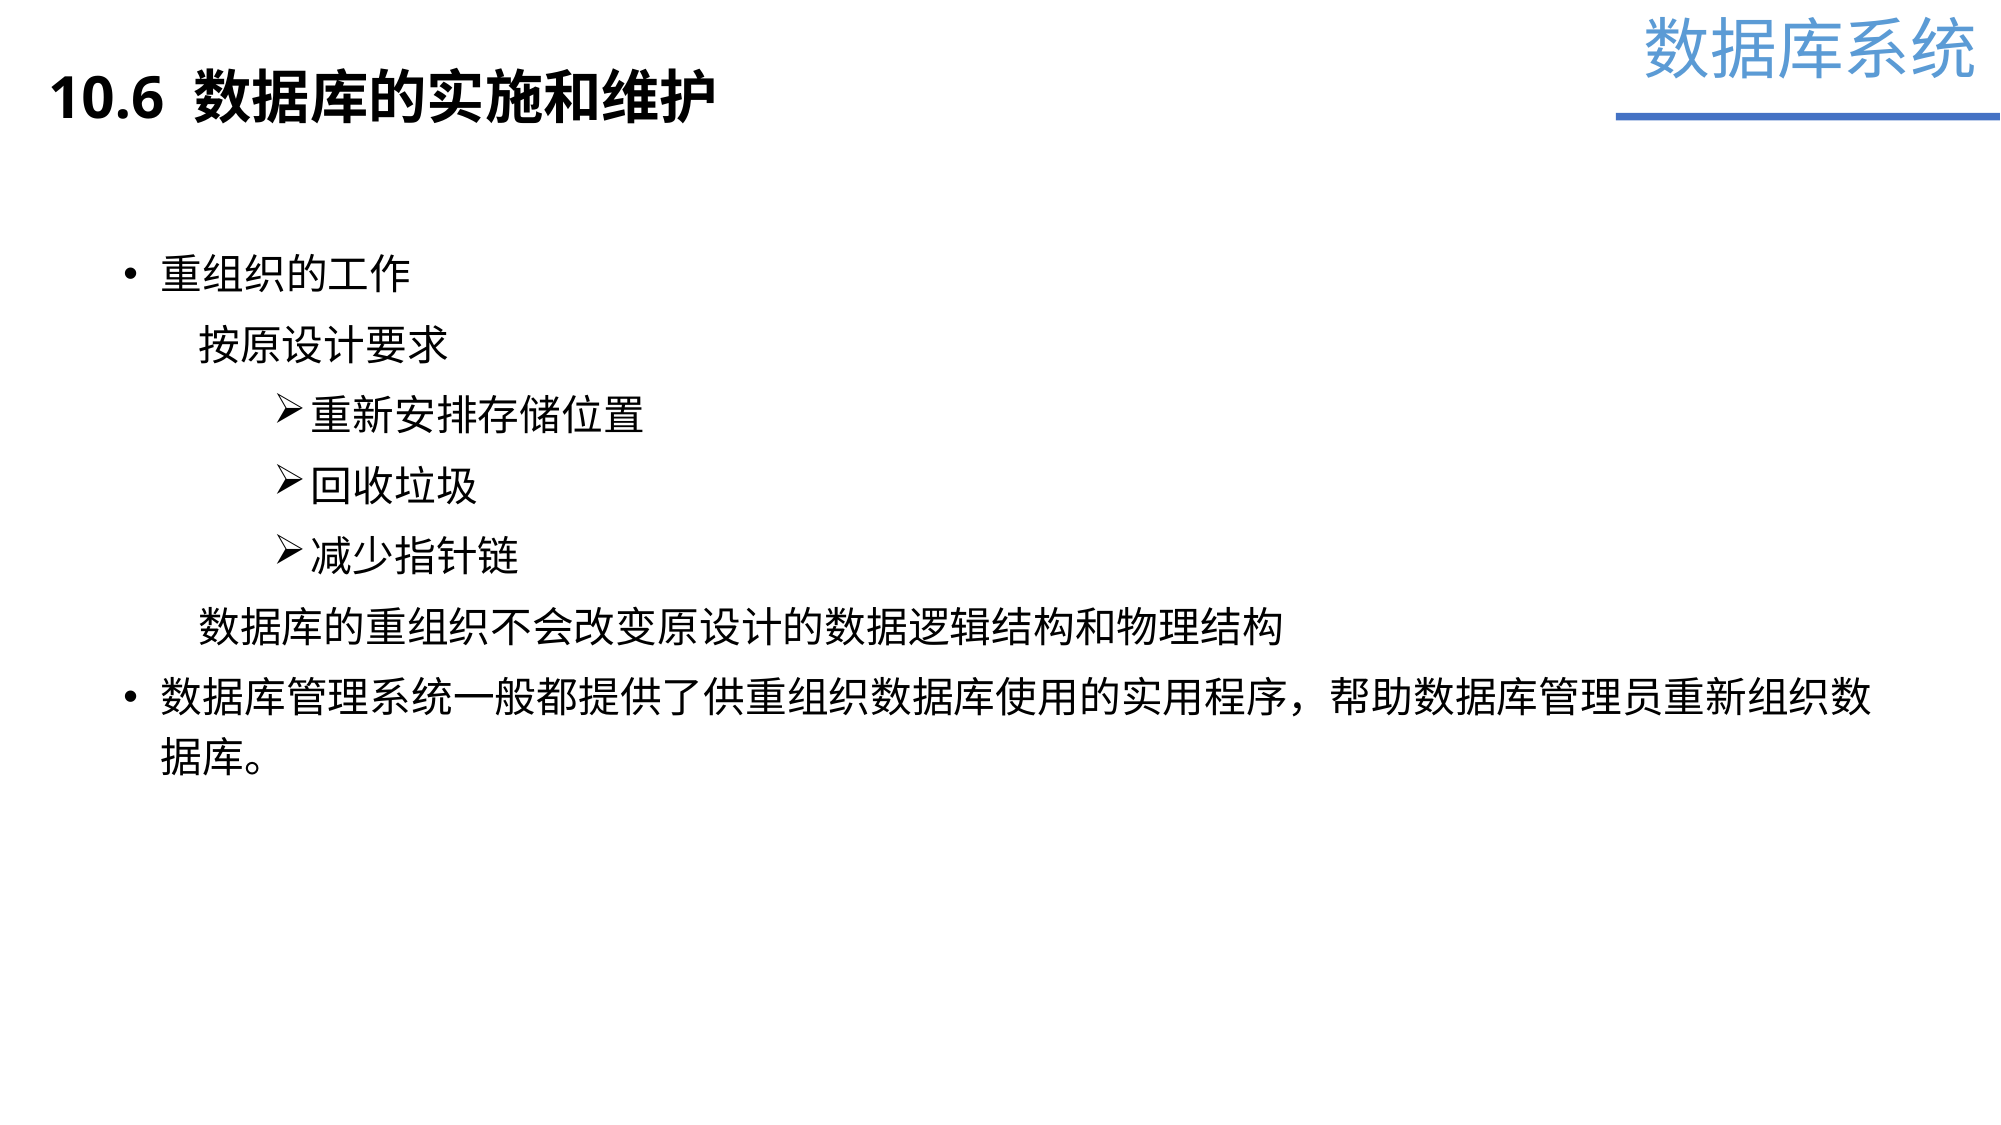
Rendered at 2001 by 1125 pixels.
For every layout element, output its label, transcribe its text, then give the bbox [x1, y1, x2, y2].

text_box 重组织的工作 按原设计要求 重新安排存储位置 回收垃圾 减少指针链 数据库的重组织不会改变原设计的数据逻辑结构和物理结构 数据库管理系统一般都提供了供重组织数据库使用的实用程序，帮助数据库管理员重新组织数据库。 [33, 230, 1904, 817]
text_box 数据库系统 [1629, 0, 1993, 95]
text_box 10.6 数据库的实施和维护 [33, 17, 754, 138]
text_box [1615, 112, 2000, 121]
